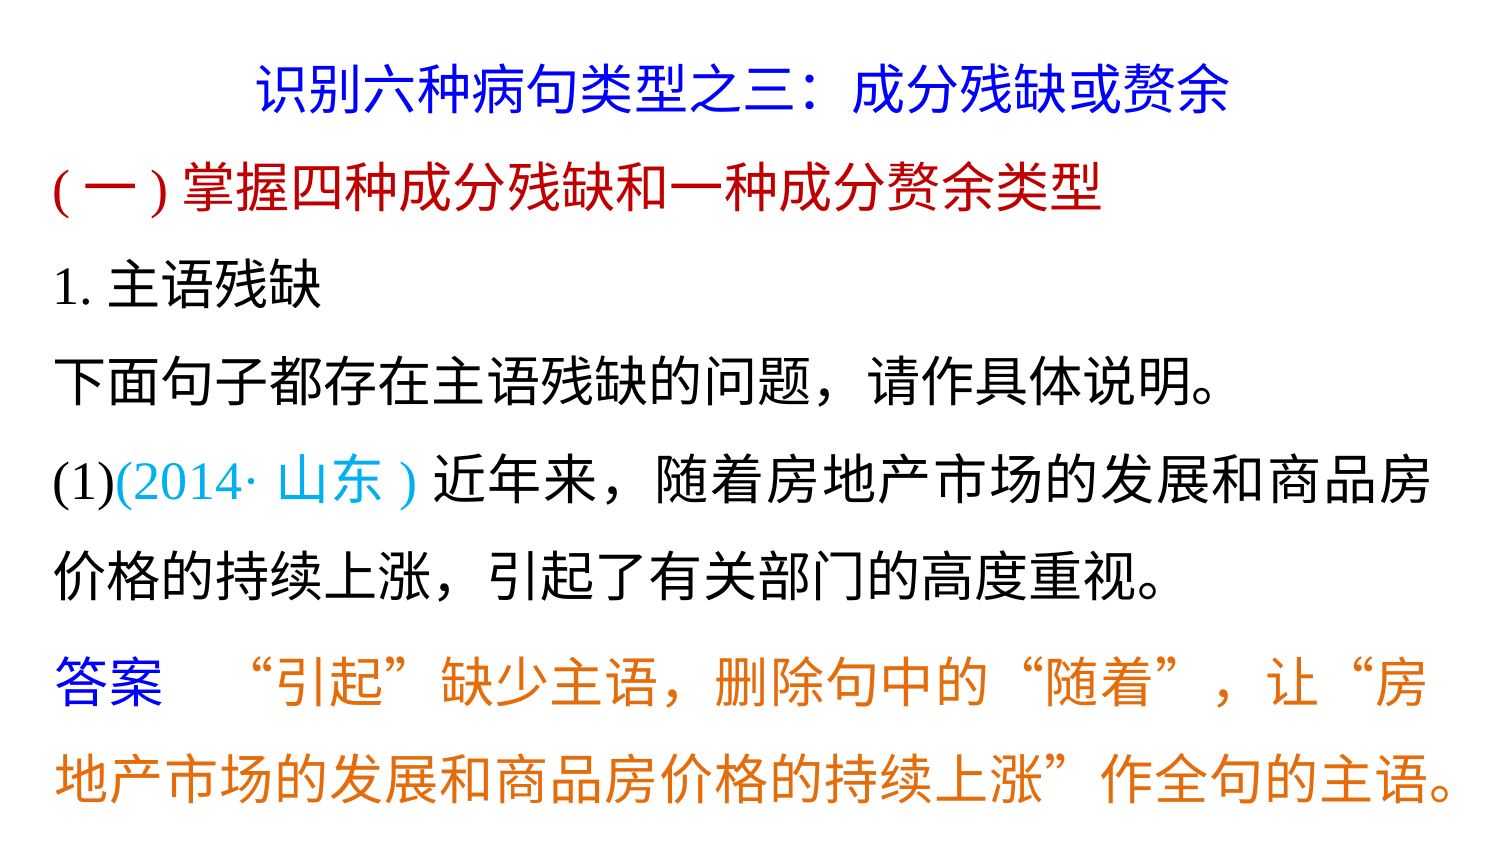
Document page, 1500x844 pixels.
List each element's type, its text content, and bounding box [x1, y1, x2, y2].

text_box 识别六种病句类型之三：成分残缺或赘余 (一)掌握四种成分残缺和一种成分赘余类型 1.主语残缺 下面句子都存在主语残缺的问题，请作具体说明。 (1)(2014·山东)近年来，随着房地产市场的发展和商品房价格的持续上涨，引起了有关部门的高度重视。 [37, 15, 1448, 615]
text_box 答案 “引起”缺少主语，删除句中的“随着”，让“房地产市场的发展和商品房价格的持续上涨”作全句的主语。 [39, 608, 1445, 818]
